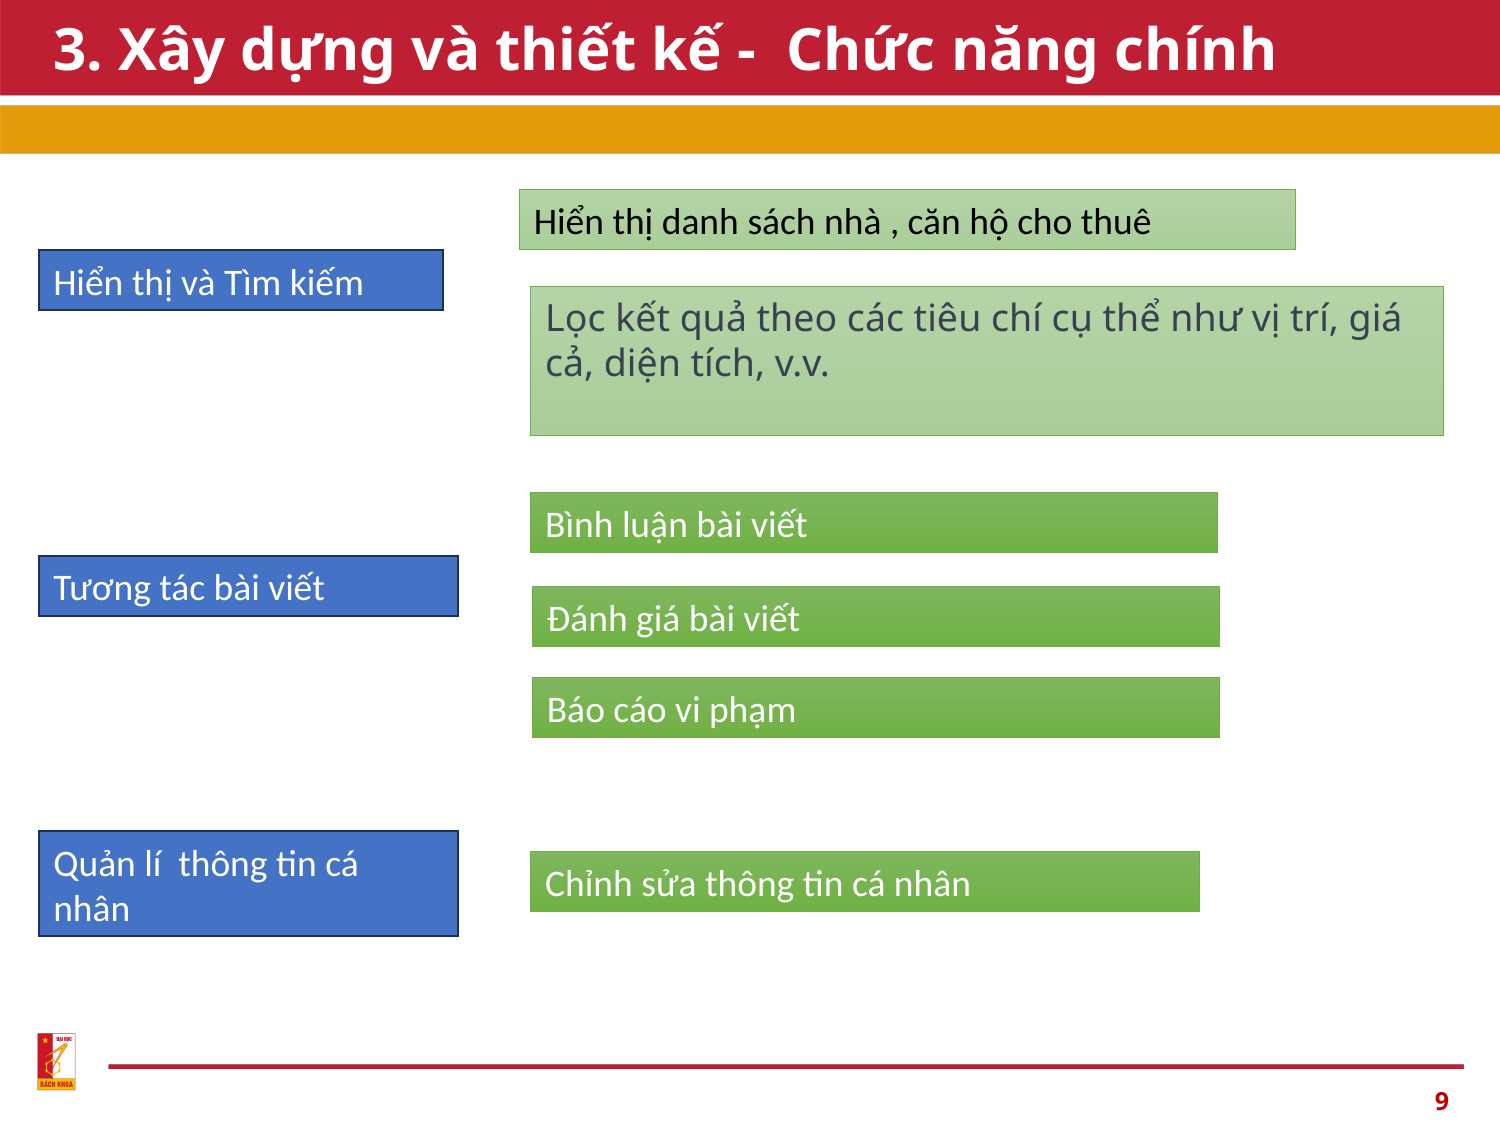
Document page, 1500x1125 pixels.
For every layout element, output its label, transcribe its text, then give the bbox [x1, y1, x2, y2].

text_box Lọc kết quả theo các tiêu chí cụ thể như vị trí, giá cả, diện tích, v.v. [530, 286, 1444, 436]
text_box Đánh giá bài viết [532, 586, 1220, 647]
text_box Hiển thị danh sách nhà , căn hộ cho thuê [519, 189, 1296, 250]
text_box Tương tác bài viết [38, 555, 459, 617]
text_box Hiển thị và Tìm kiếm [38, 249, 444, 311]
slide_number 9 [1126, 1078, 1464, 1125]
title 3. Xây dựng và thiết kế - Chức năng chính [38, 12, 1462, 87]
text_box Quản lí thông tin cá nhân [38, 830, 459, 937]
text_box Chỉnh sửa thông tin cá nhân [530, 851, 1200, 912]
picture [0, 0, 1500, 1125]
text_box Bình luận bài viết [530, 492, 1218, 553]
text_box Báo cáo vi phạm [532, 677, 1220, 738]
